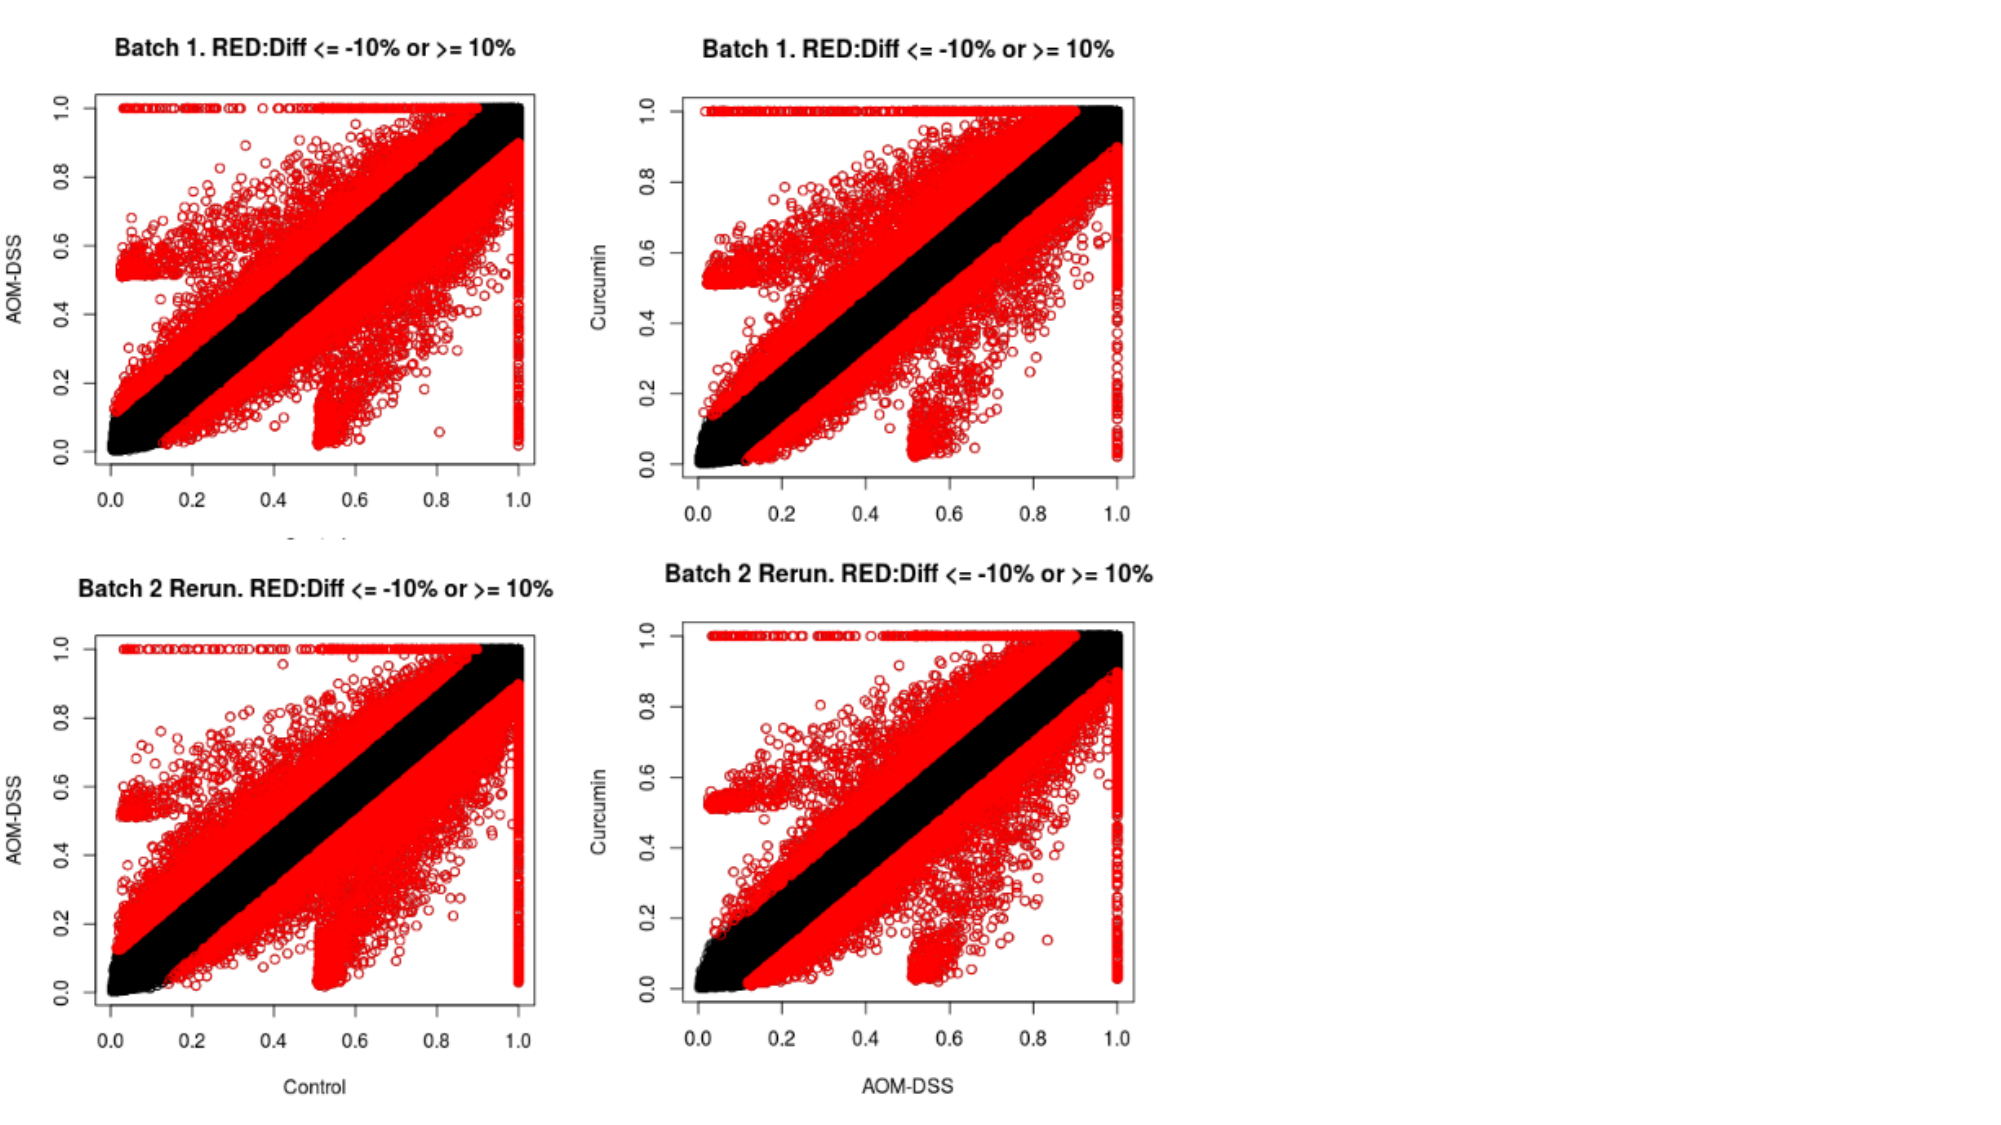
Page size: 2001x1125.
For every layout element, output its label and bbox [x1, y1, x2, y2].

picture [0, 0, 1185, 1125]
